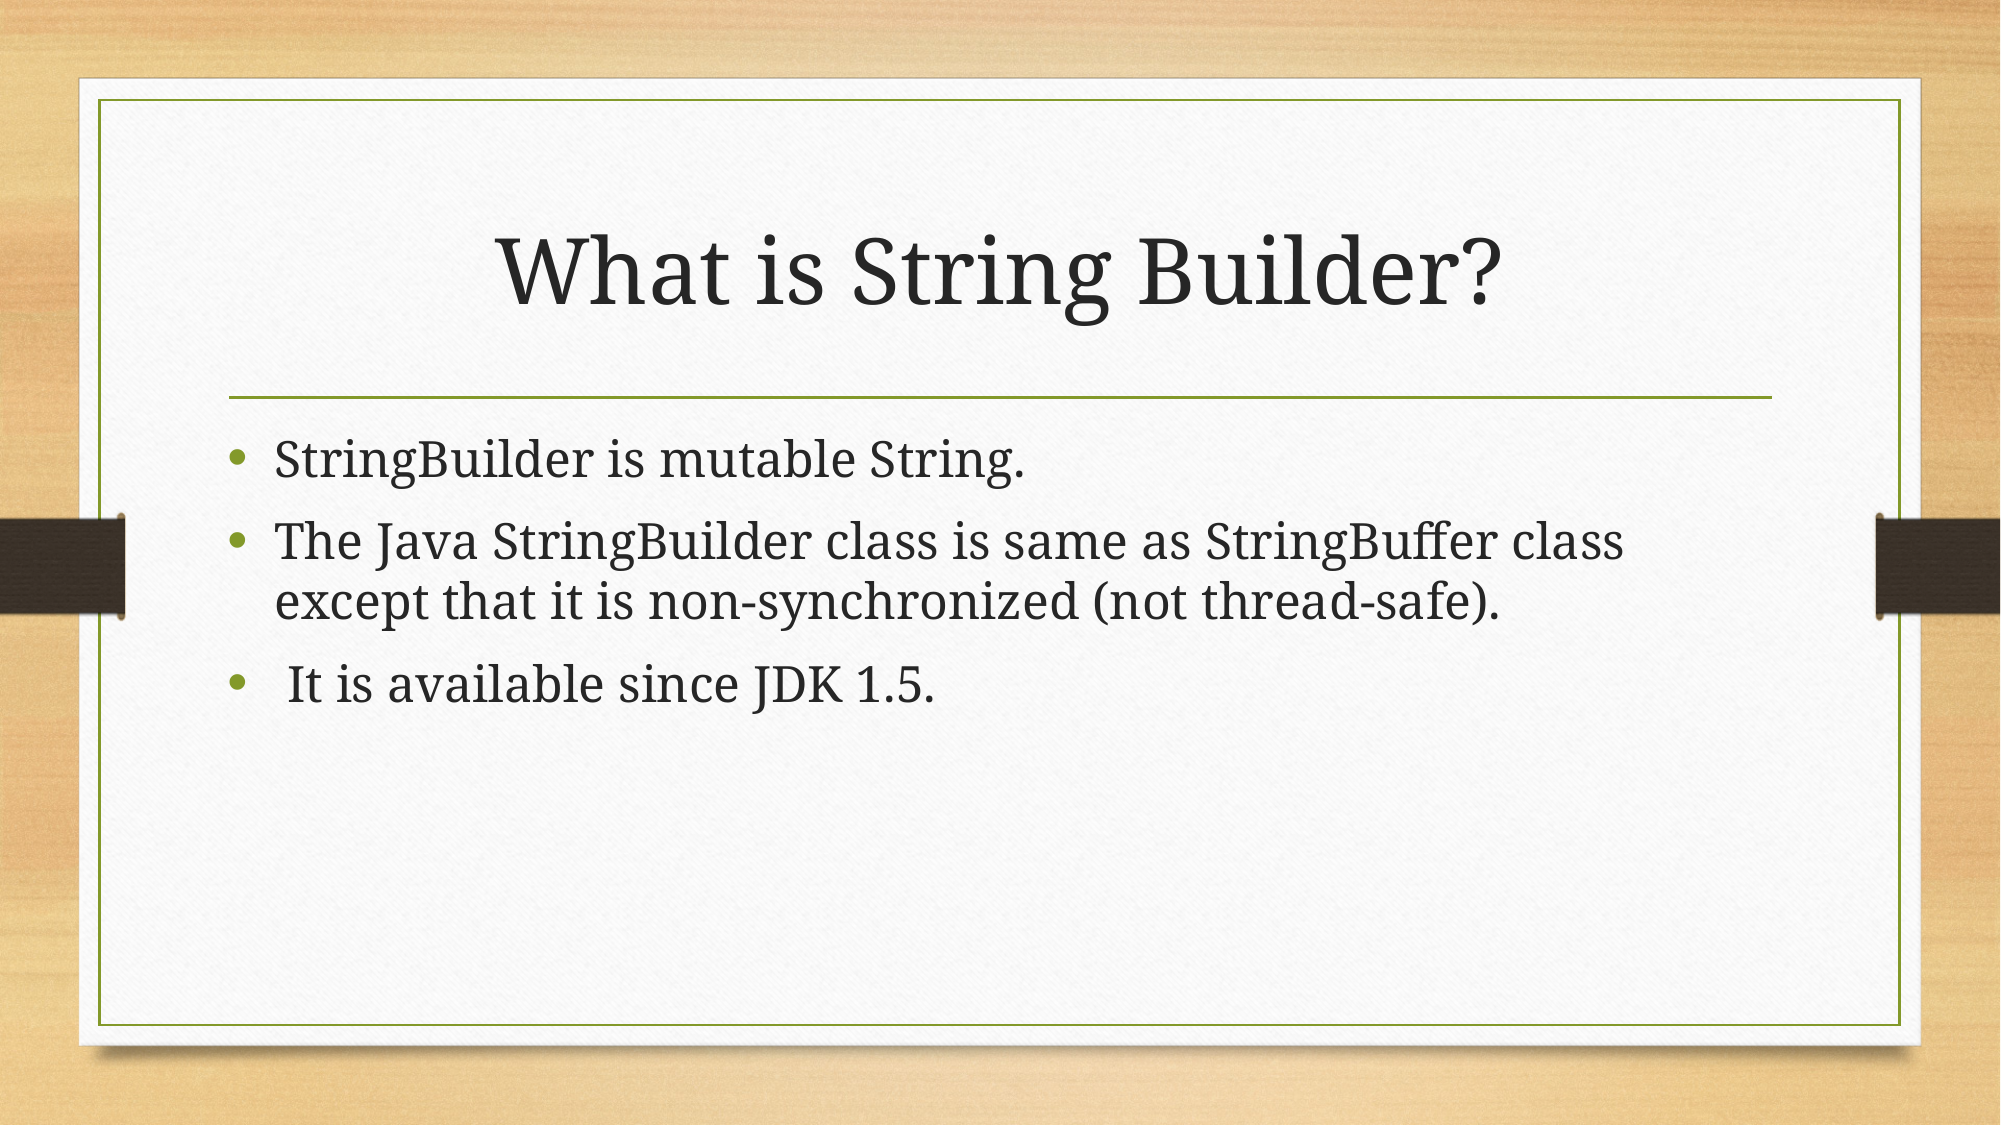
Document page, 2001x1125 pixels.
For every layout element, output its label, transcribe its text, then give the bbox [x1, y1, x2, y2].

list StringBuilder is mutable String. The Java StringBuilder class is same as StringBuffer class except that it is non-synchronized (not thread-safe). It is available since JDK 1.5. [212, 419, 1788, 964]
title What is String Builder? [212, 161, 1788, 375]
picture [0, 0, 2001, 1125]
